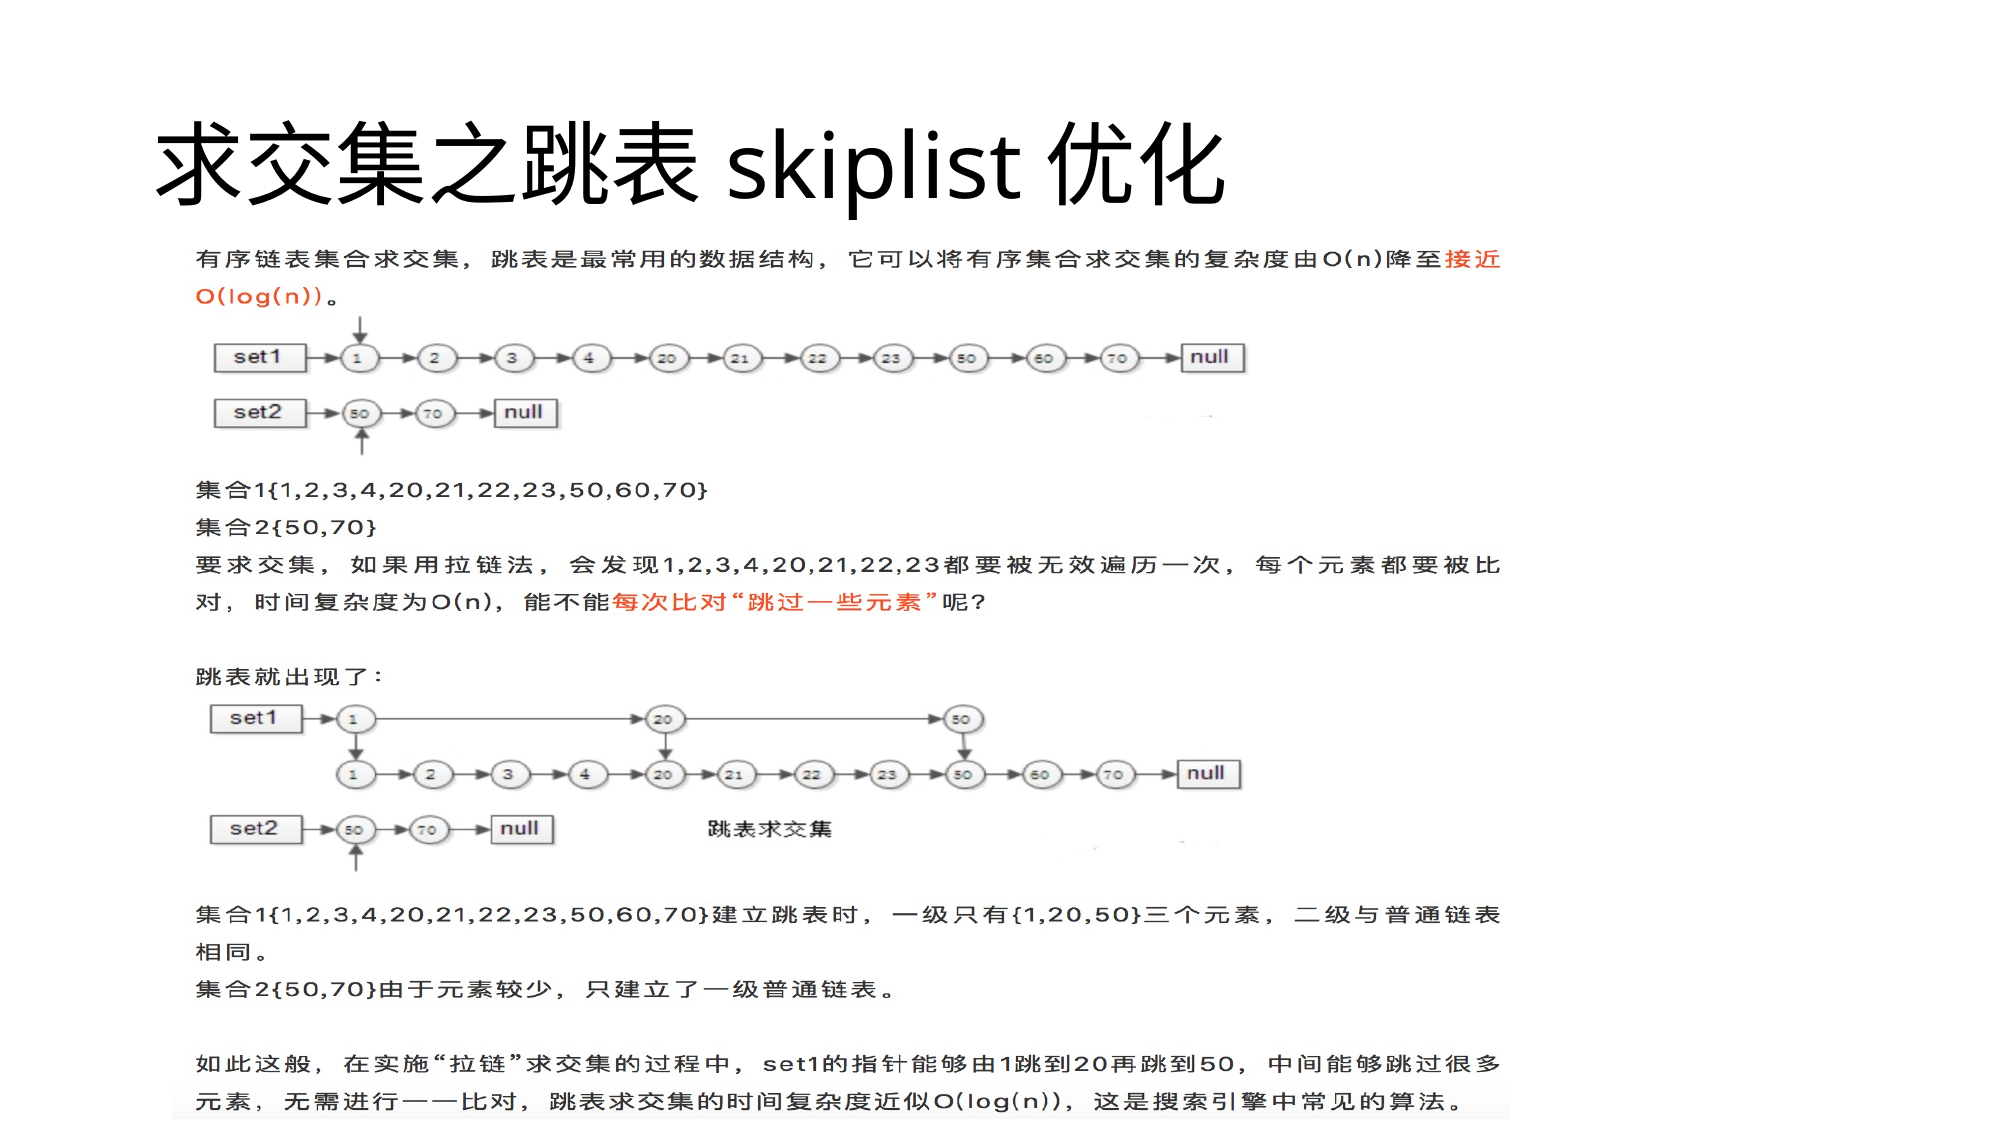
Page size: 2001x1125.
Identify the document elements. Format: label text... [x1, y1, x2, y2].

title 求交集之跳表skiplist优化 [137, 59, 1863, 278]
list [172, 238, 1510, 1119]
